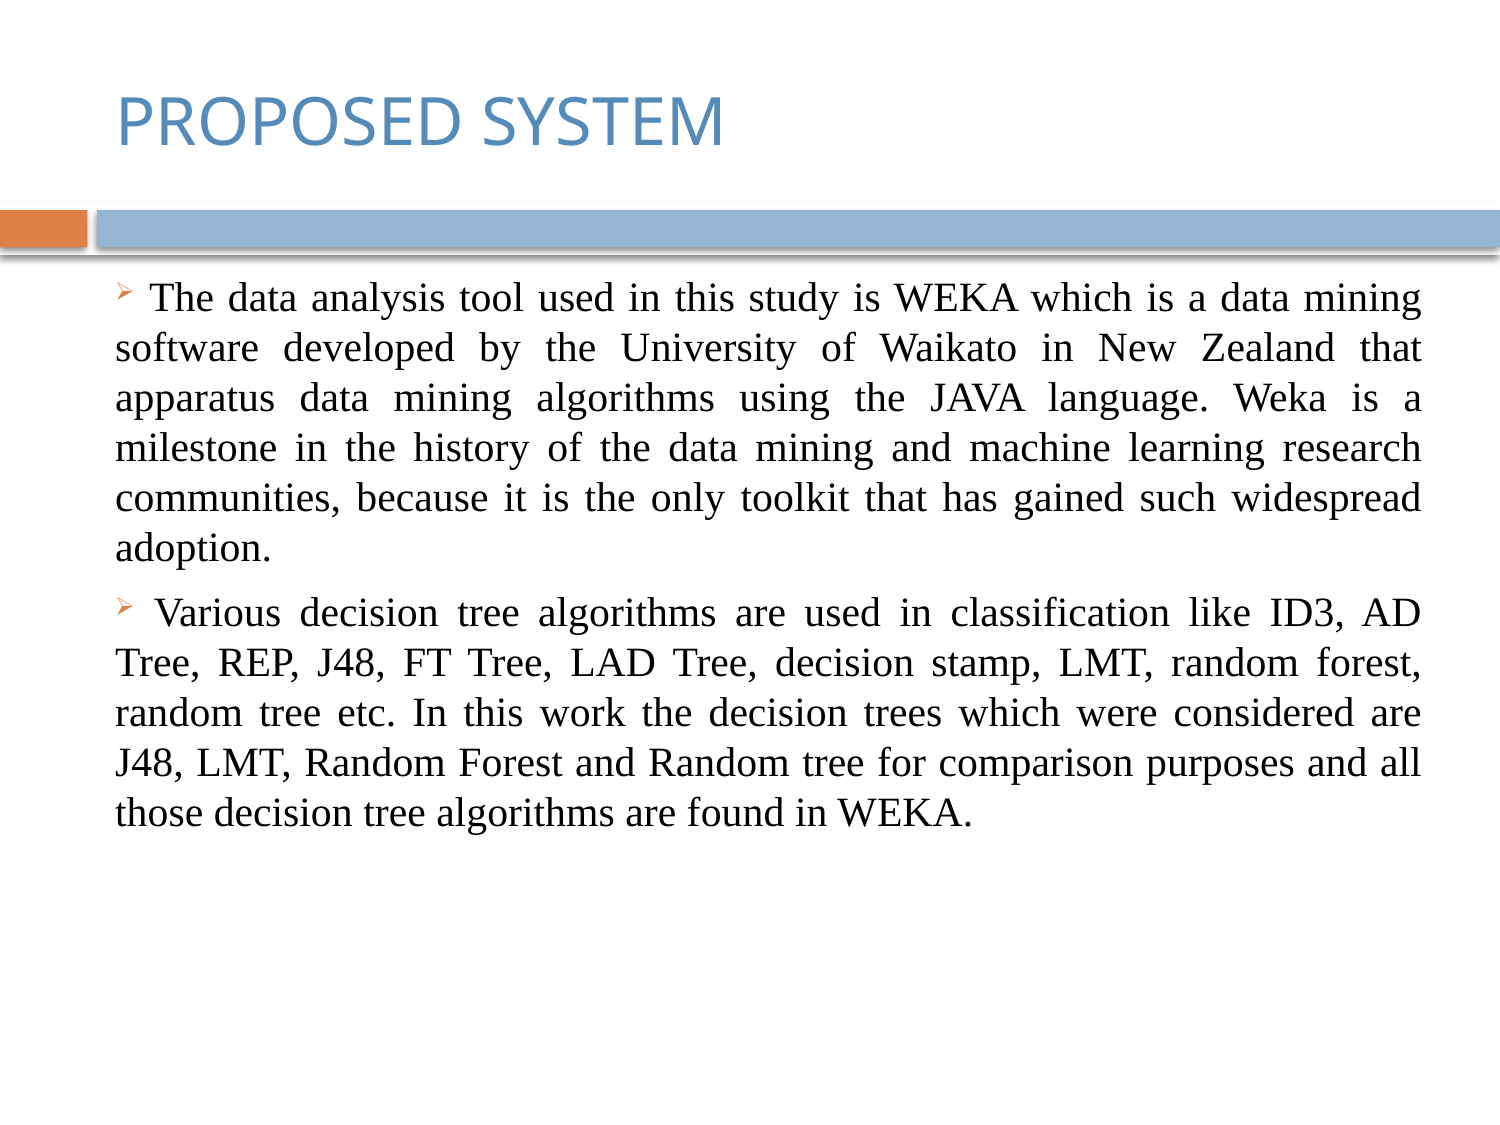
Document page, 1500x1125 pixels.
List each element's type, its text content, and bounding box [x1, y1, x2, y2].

title PROPOSED SYSTEM [100, 37, 1438, 200]
list The data analysis tool used in this study is WEKA which is a data mining software developed by the University of Waikato in New Zealand that apparatus data mining algorithms using the JAVA language. Weka is a milestone in the history of the data mining and machine learning research communities, because it is the only toolkit that has gained such widespread adoption. Various decision tree algorithms are used in classification like ID3, AD Tree, REP, J48, FT Tree, LAD Tree, decision stamp, LMT, random forest, random tree etc. In this work the decision trees which were considered are J48, LMT, Random Forest and Random tree for comparison purposes and all those decision tree algorithms are found in WEKA. [100, 262, 1438, 1000]
